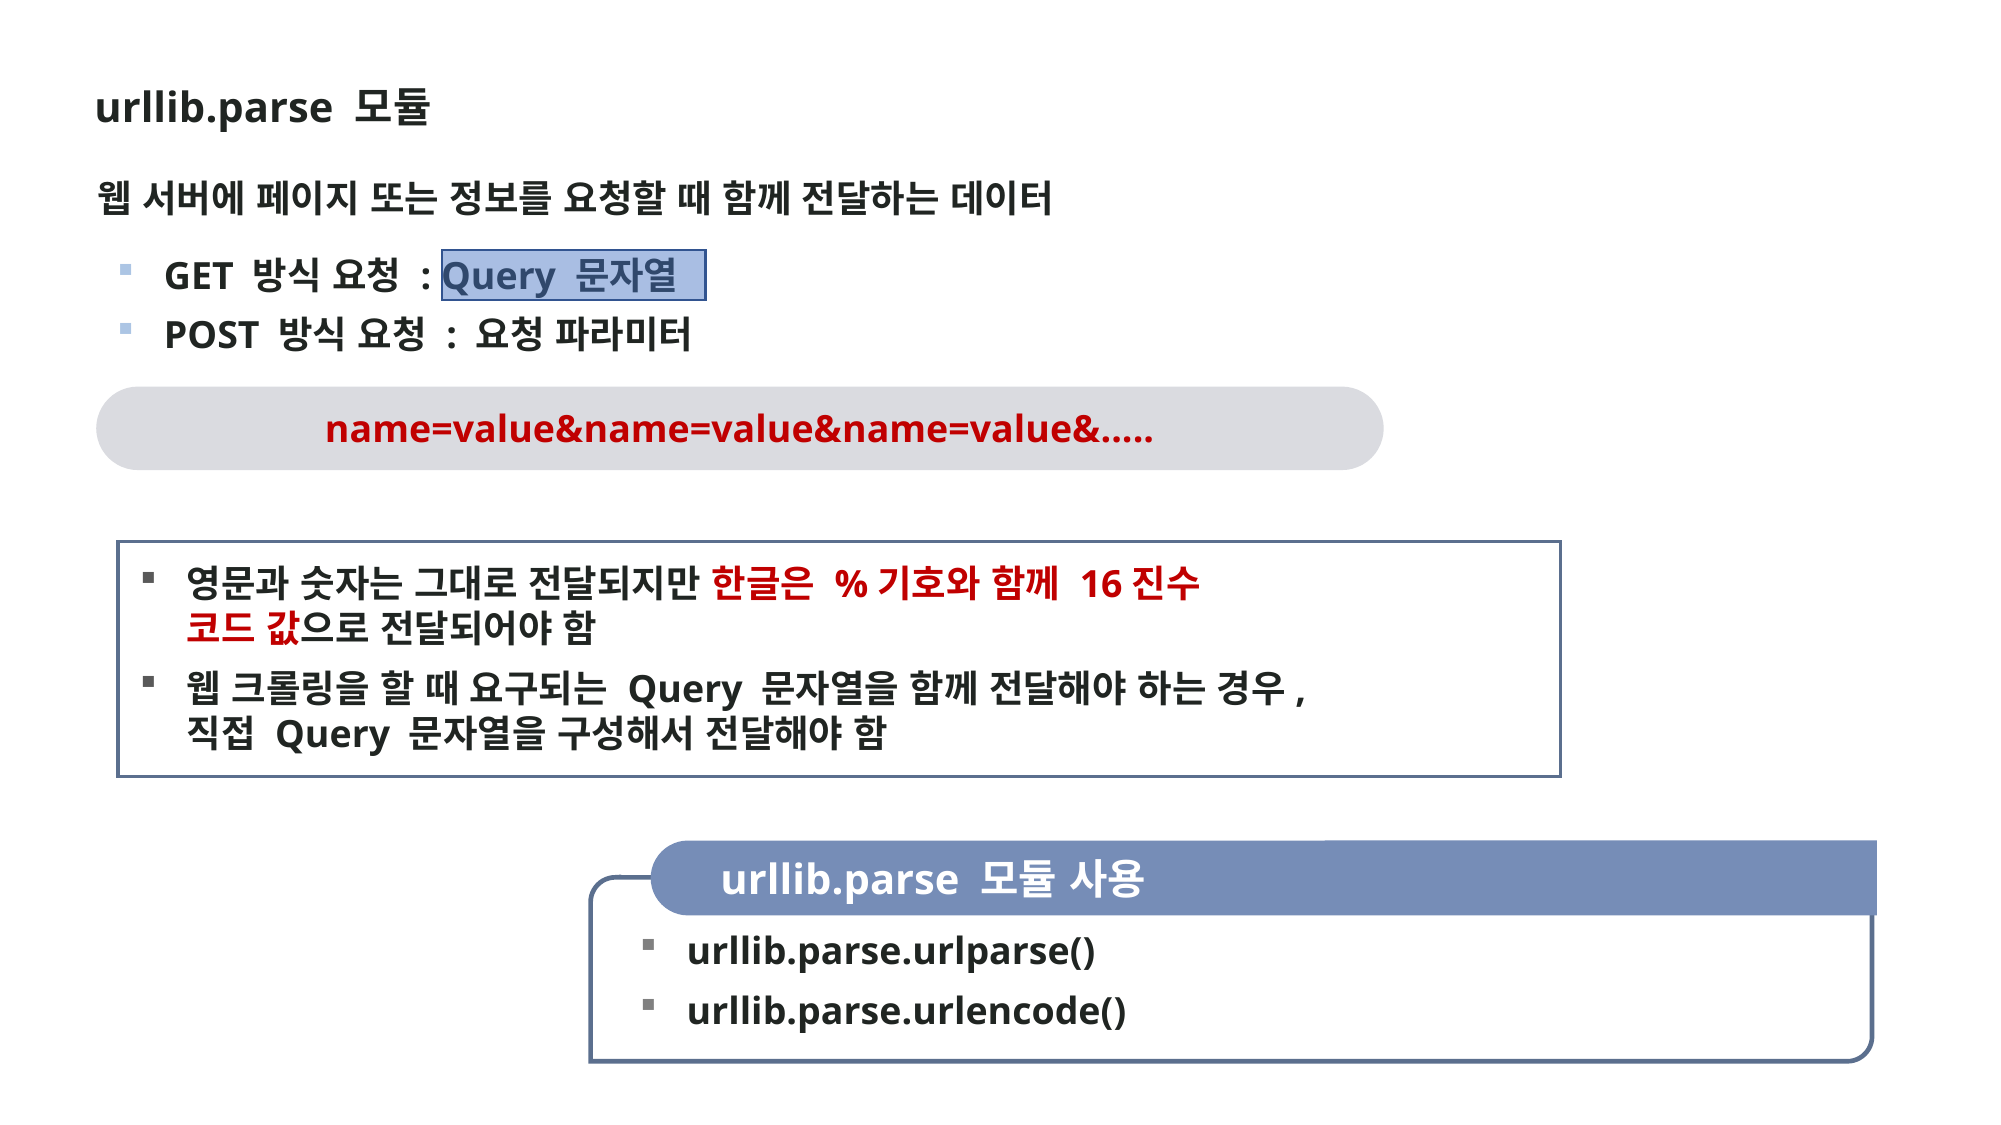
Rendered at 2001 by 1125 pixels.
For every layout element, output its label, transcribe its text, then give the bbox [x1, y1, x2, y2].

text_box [96, 386, 1384, 471]
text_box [590, 840, 1877, 1062]
text_box GET 방식 요청 : Query 문자열 POST 방식 요청 : 요청 파라미터 [102, 244, 1268, 364]
text_box [441, 249, 707, 301]
text_box urllib.parse 모듈 [79, 73, 1403, 139]
text_box 웹 서버에 페이지 또는 정보를 요청할 때 함께 전달하는 데이터 [82, 167, 1329, 228]
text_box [117, 541, 1561, 777]
